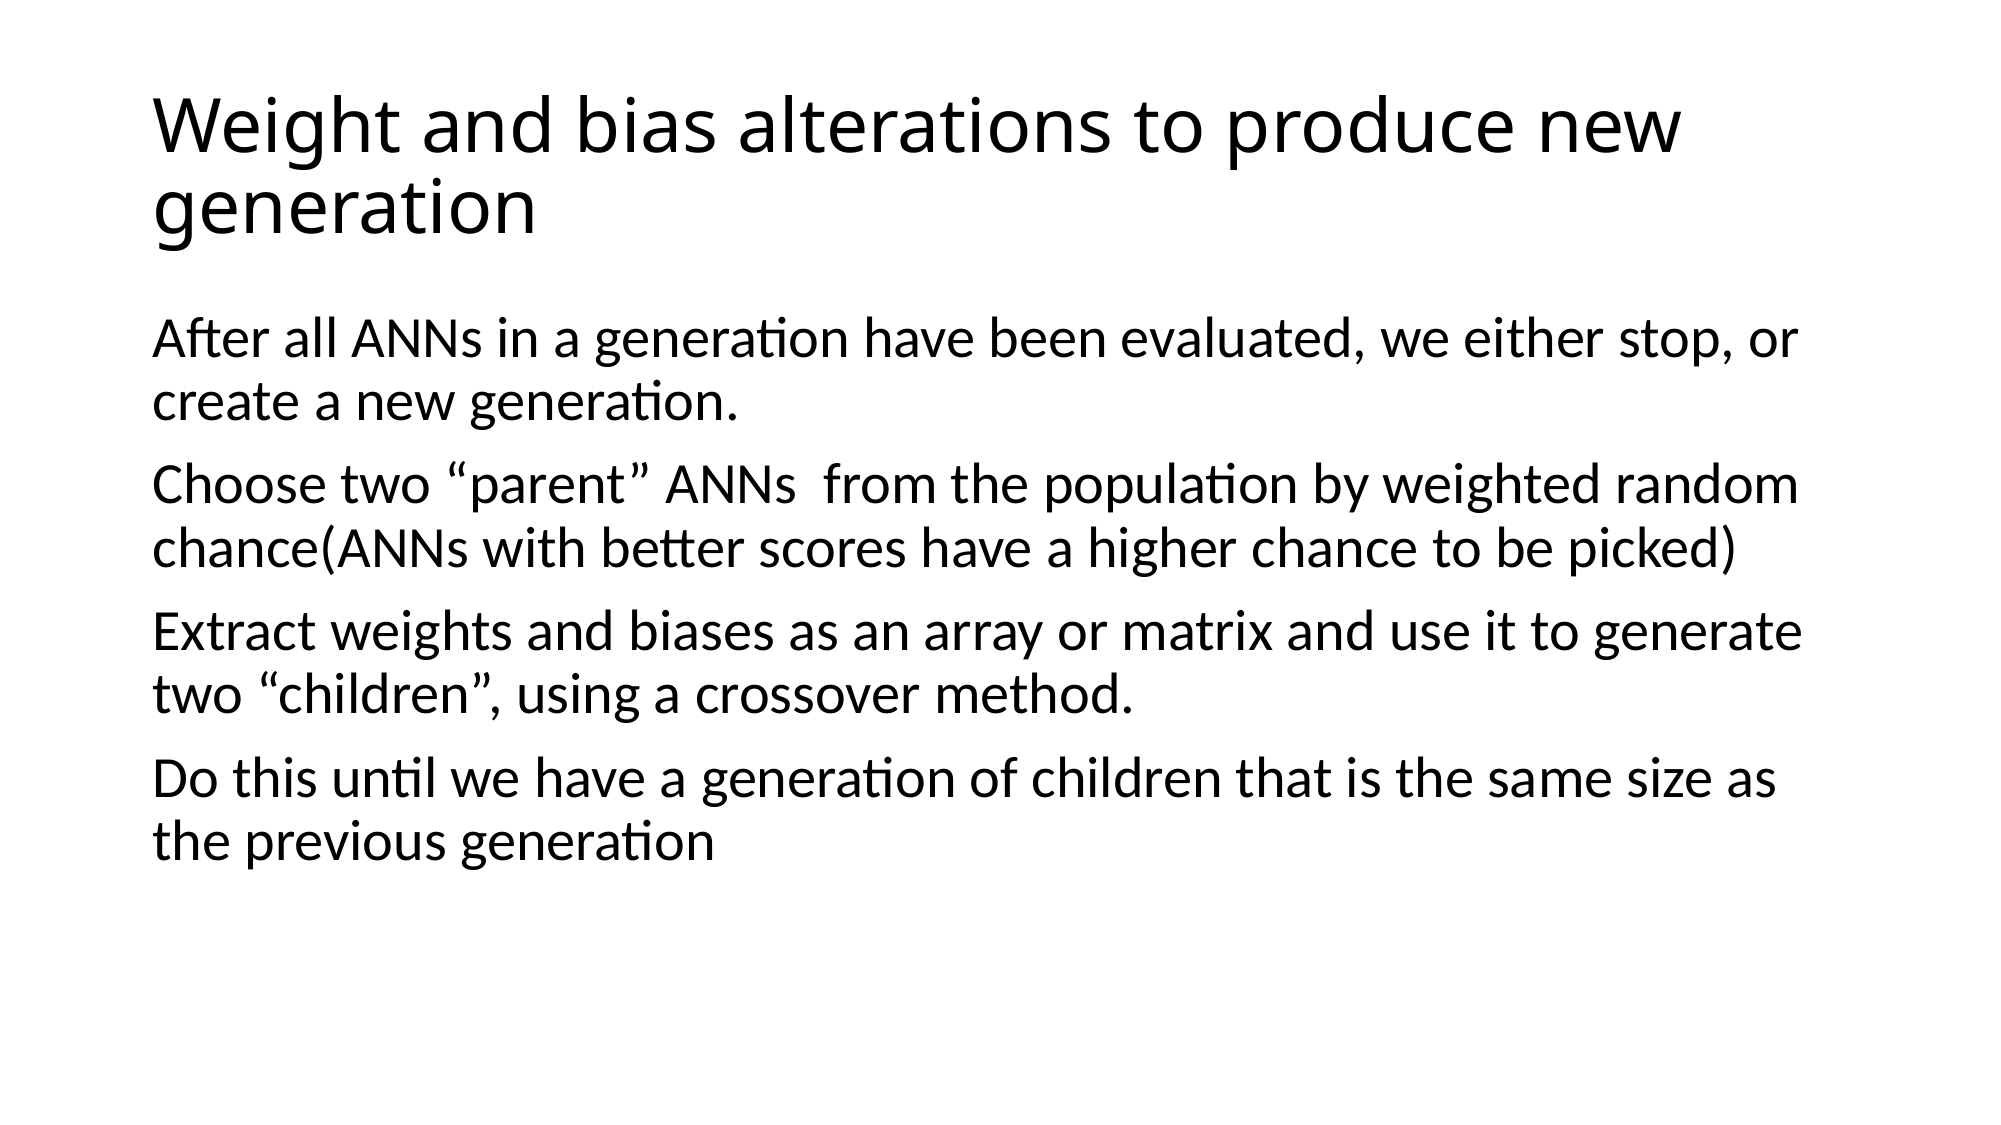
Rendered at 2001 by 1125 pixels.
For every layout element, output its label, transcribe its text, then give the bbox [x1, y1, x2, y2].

list After all ANNs in a generation have been evaluated, we either stop, or create a new generation. Choose two “parent” ANNs from the population by weighted random chance(ANNs with better scores have a higher chance to be picked) Extract weights and biases as an array or matrix and use it to generate two “children”, using a crossover method. Do this until we have a generation of children that is the same size as the previous generation [137, 299, 1863, 1014]
title Weight and bias alterations to produce new generation [137, 59, 1863, 278]
